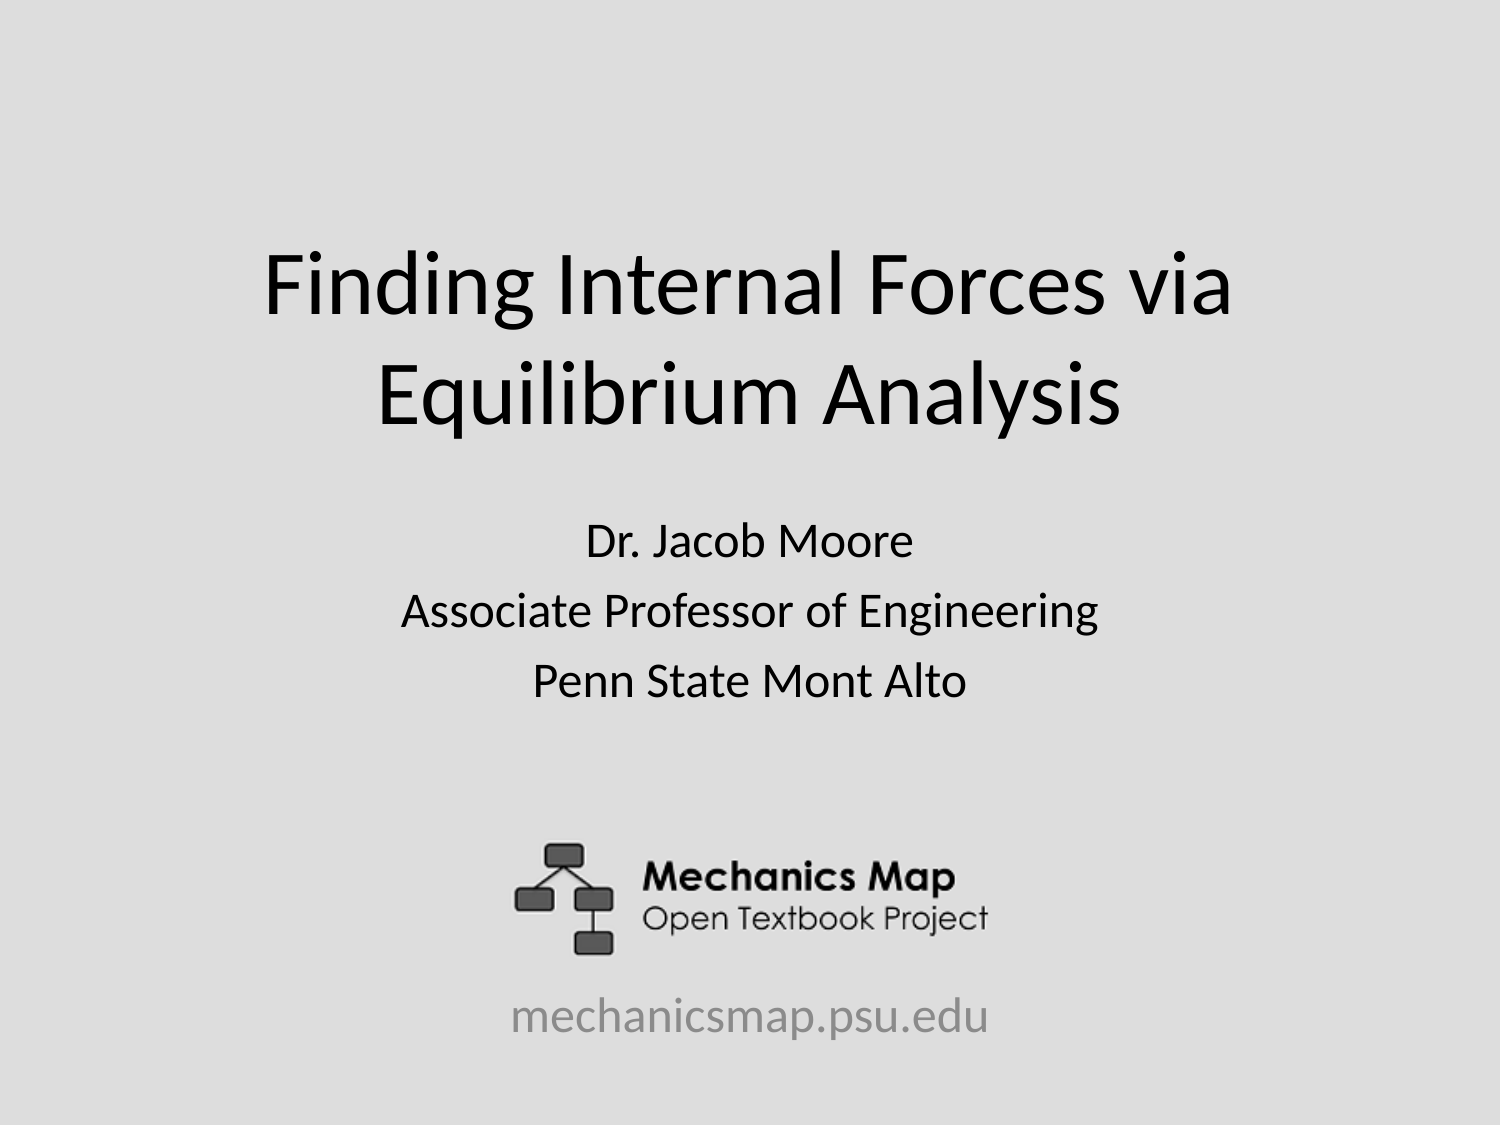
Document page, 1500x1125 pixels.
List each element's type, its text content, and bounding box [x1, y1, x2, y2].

title Finding Internal Forces via Equilibrium Analysis [112, 212, 1388, 454]
picture [500, 834, 1000, 960]
subtitle Dr. Jacob Moore Associate Professor of Engineering Penn State Mont Alto [225, 500, 1275, 788]
